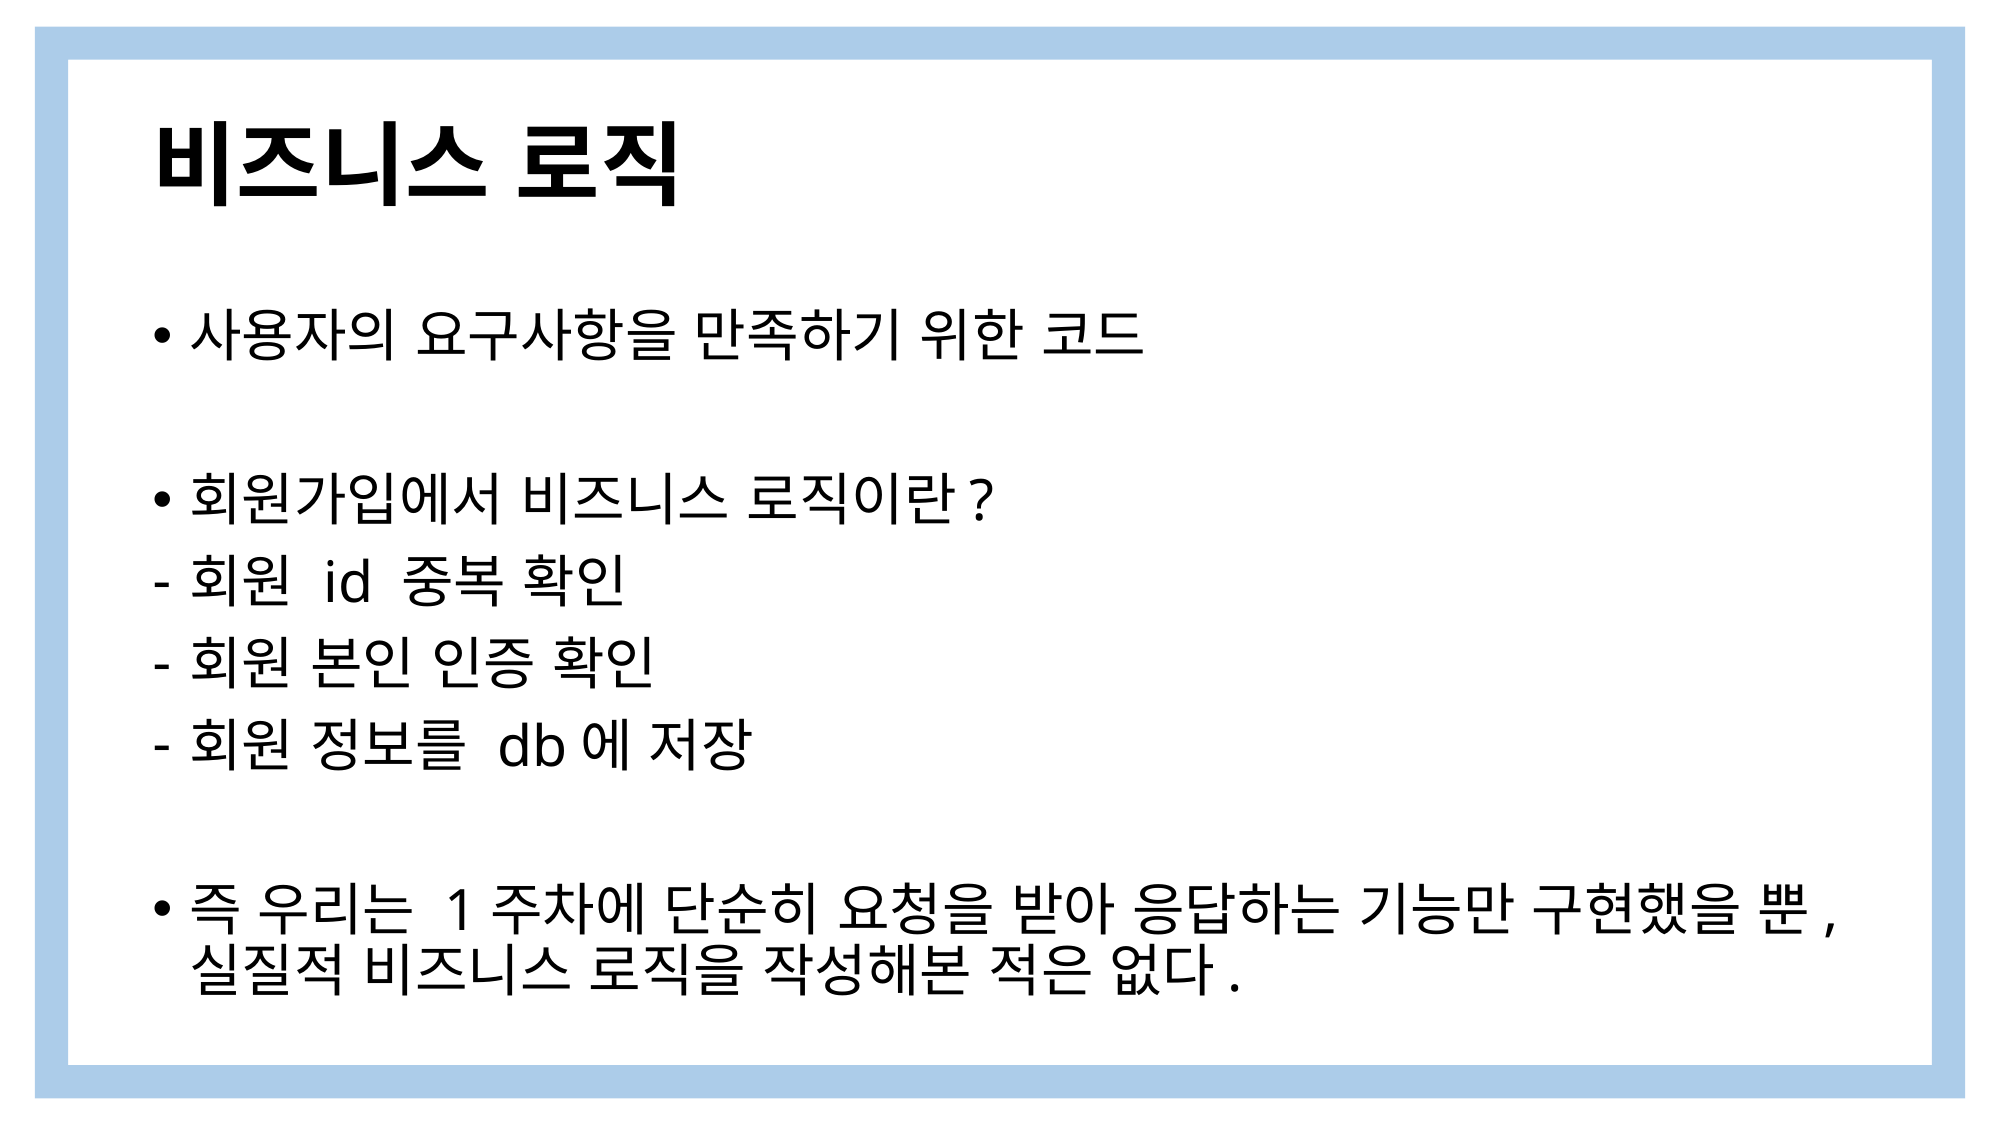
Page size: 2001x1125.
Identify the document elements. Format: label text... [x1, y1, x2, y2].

list 사용자의 요구사항을 만족하기 위한 코드 회원가입에서 비즈니스 로직이란? 회원 id 중복 확인 회원 본인 인증 확인 회원 정보를 db에 저장 즉 우리는 1주차에 단순히 요청을 받아 응답하는 기능만 구현했을 뿐, 실질적 비즈니스 로직을 작성해본 적은 없다. [137, 299, 1863, 1014]
title 비즈니스 로직 [137, 59, 1863, 278]
